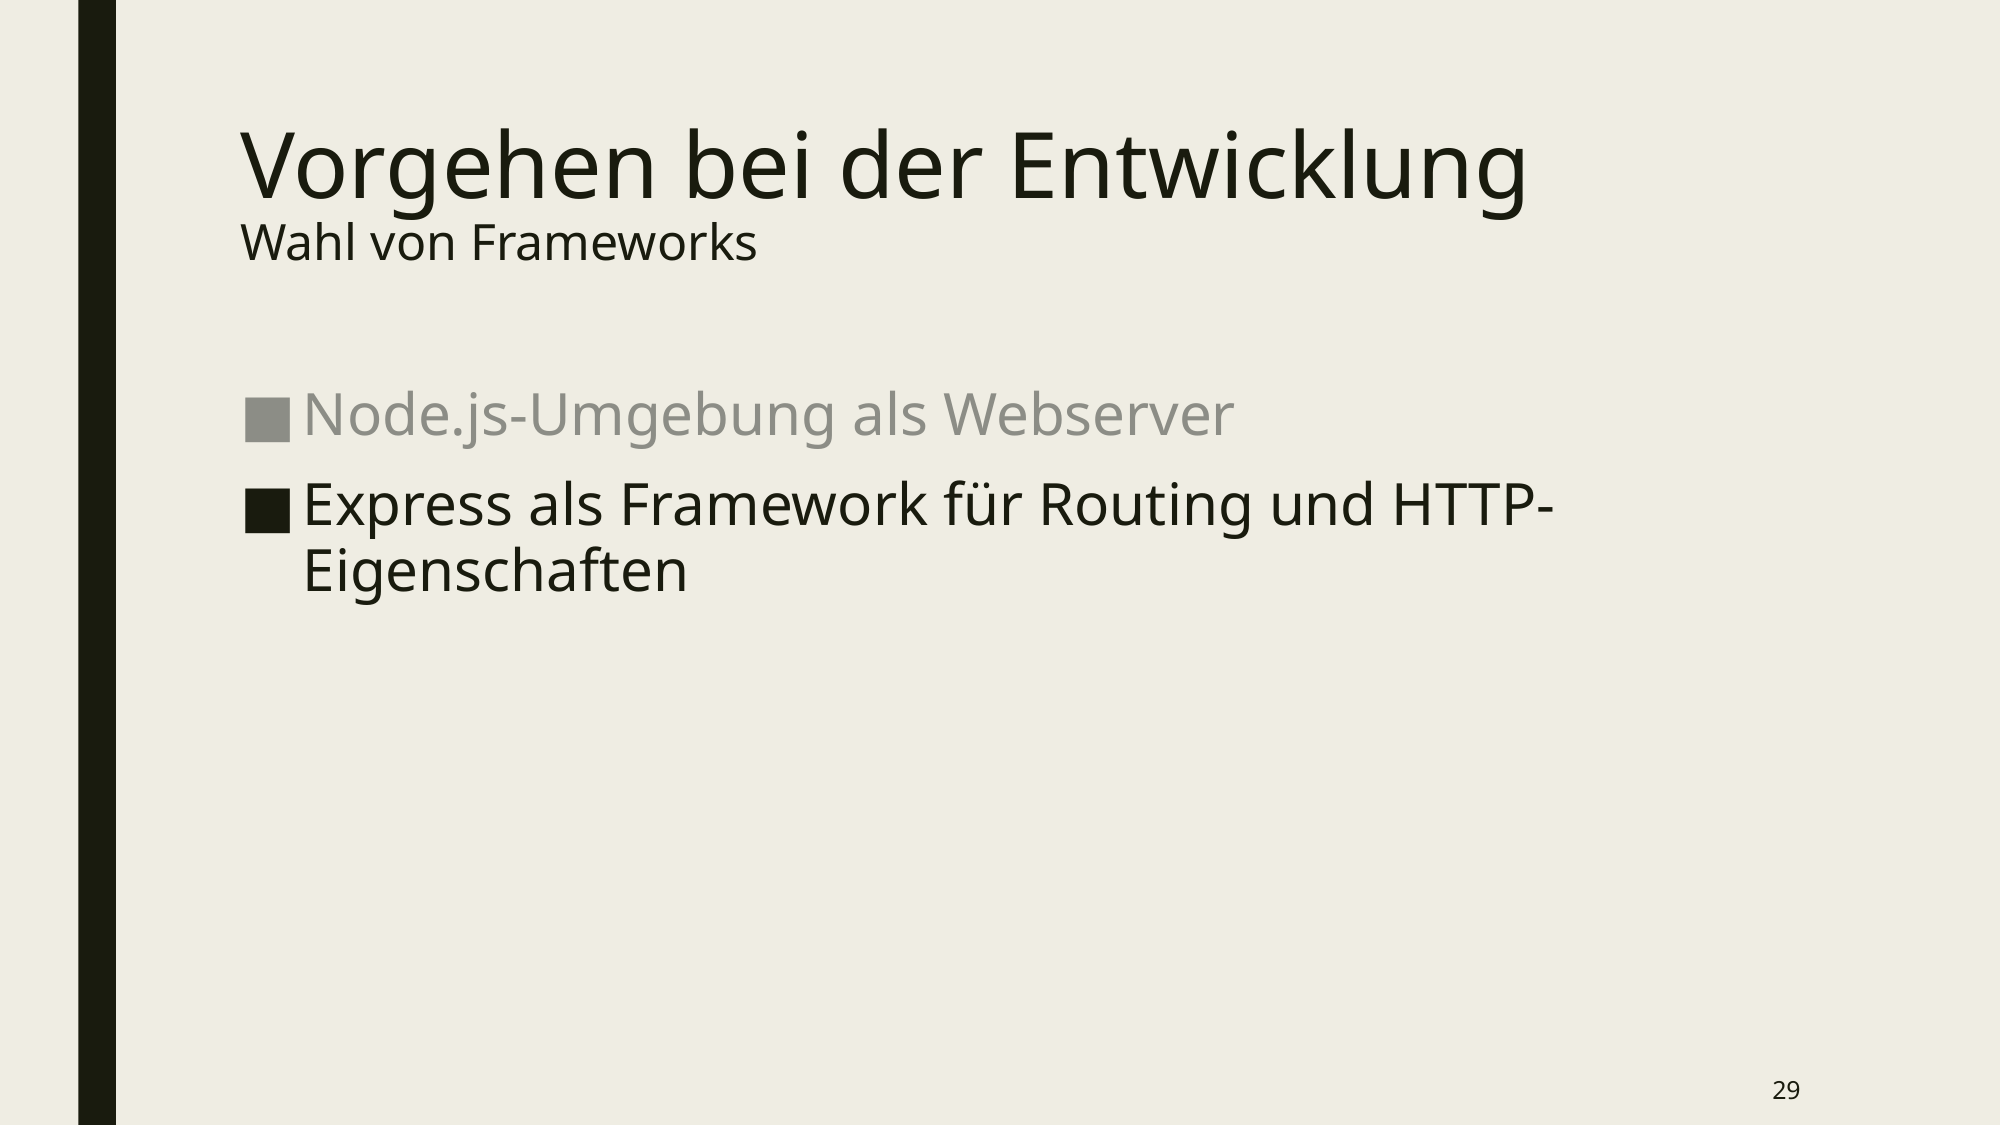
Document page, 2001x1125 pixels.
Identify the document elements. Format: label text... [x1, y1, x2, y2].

slide_number 29 [1553, 1058, 1816, 1125]
list Node.js-Umgebung als Webserver Express als Framework für Routing und HTTP-Eigenschaften [225, 375, 1800, 963]
title Vorgehen bei der Entwicklung Wahl von Frameworks [225, 112, 1800, 357]
